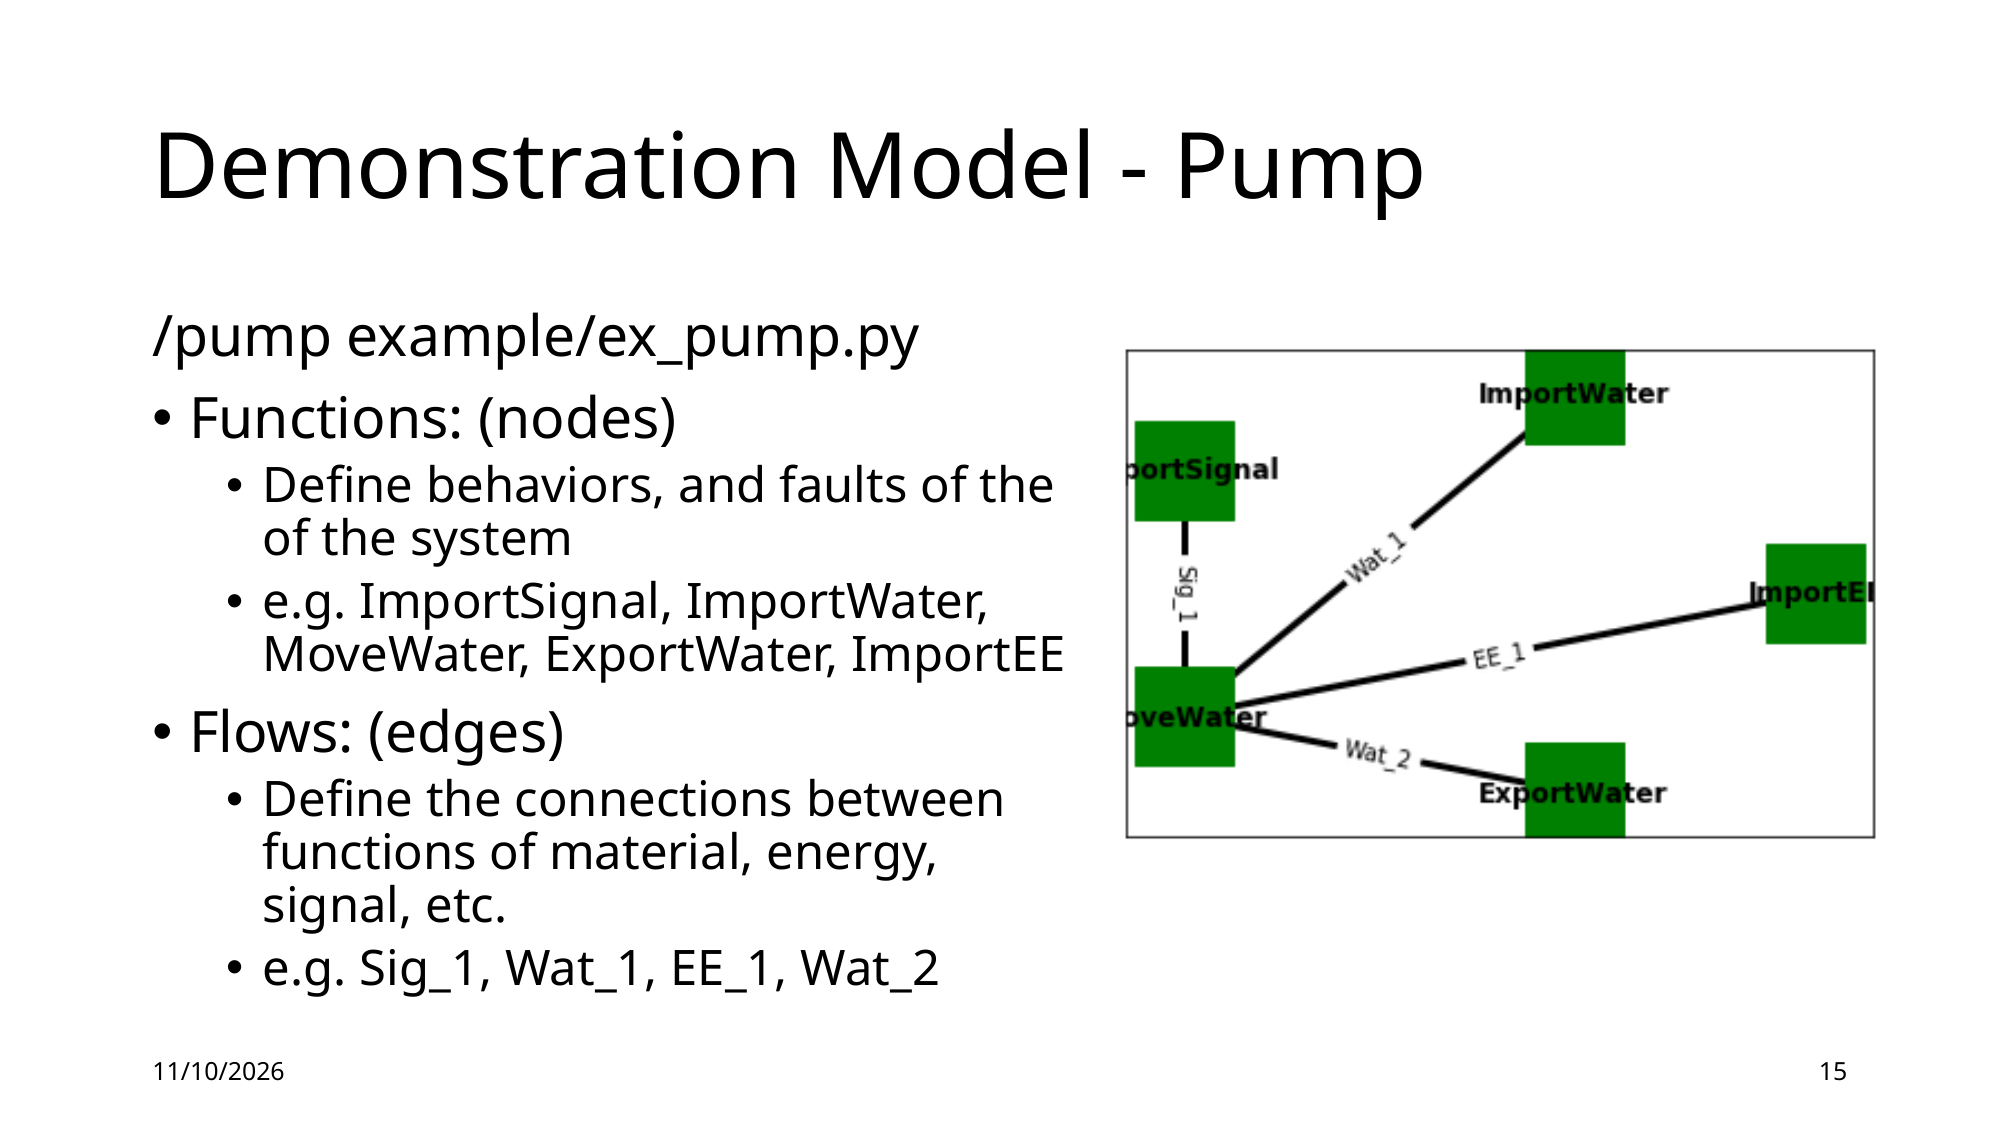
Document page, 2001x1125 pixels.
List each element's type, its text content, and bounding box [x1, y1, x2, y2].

title Demonstration Model - Pump [137, 59, 1863, 278]
picture [1121, 339, 1887, 848]
slide_number 15 [1412, 1042, 1863, 1103]
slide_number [137, 1042, 588, 1103]
list /pump example/ex_pump.py Functions: (nodes) Define behaviors, and faults of the of the system e.g. ImportSignal, ImportWater, MoveWater, ExportWater, ImportEE Flows: (edges) Define the connections between functions of material, energy, signal, etc. e.g. Sig_1, Wat_1, EE_1, Wat_2 [137, 299, 1094, 1014]
